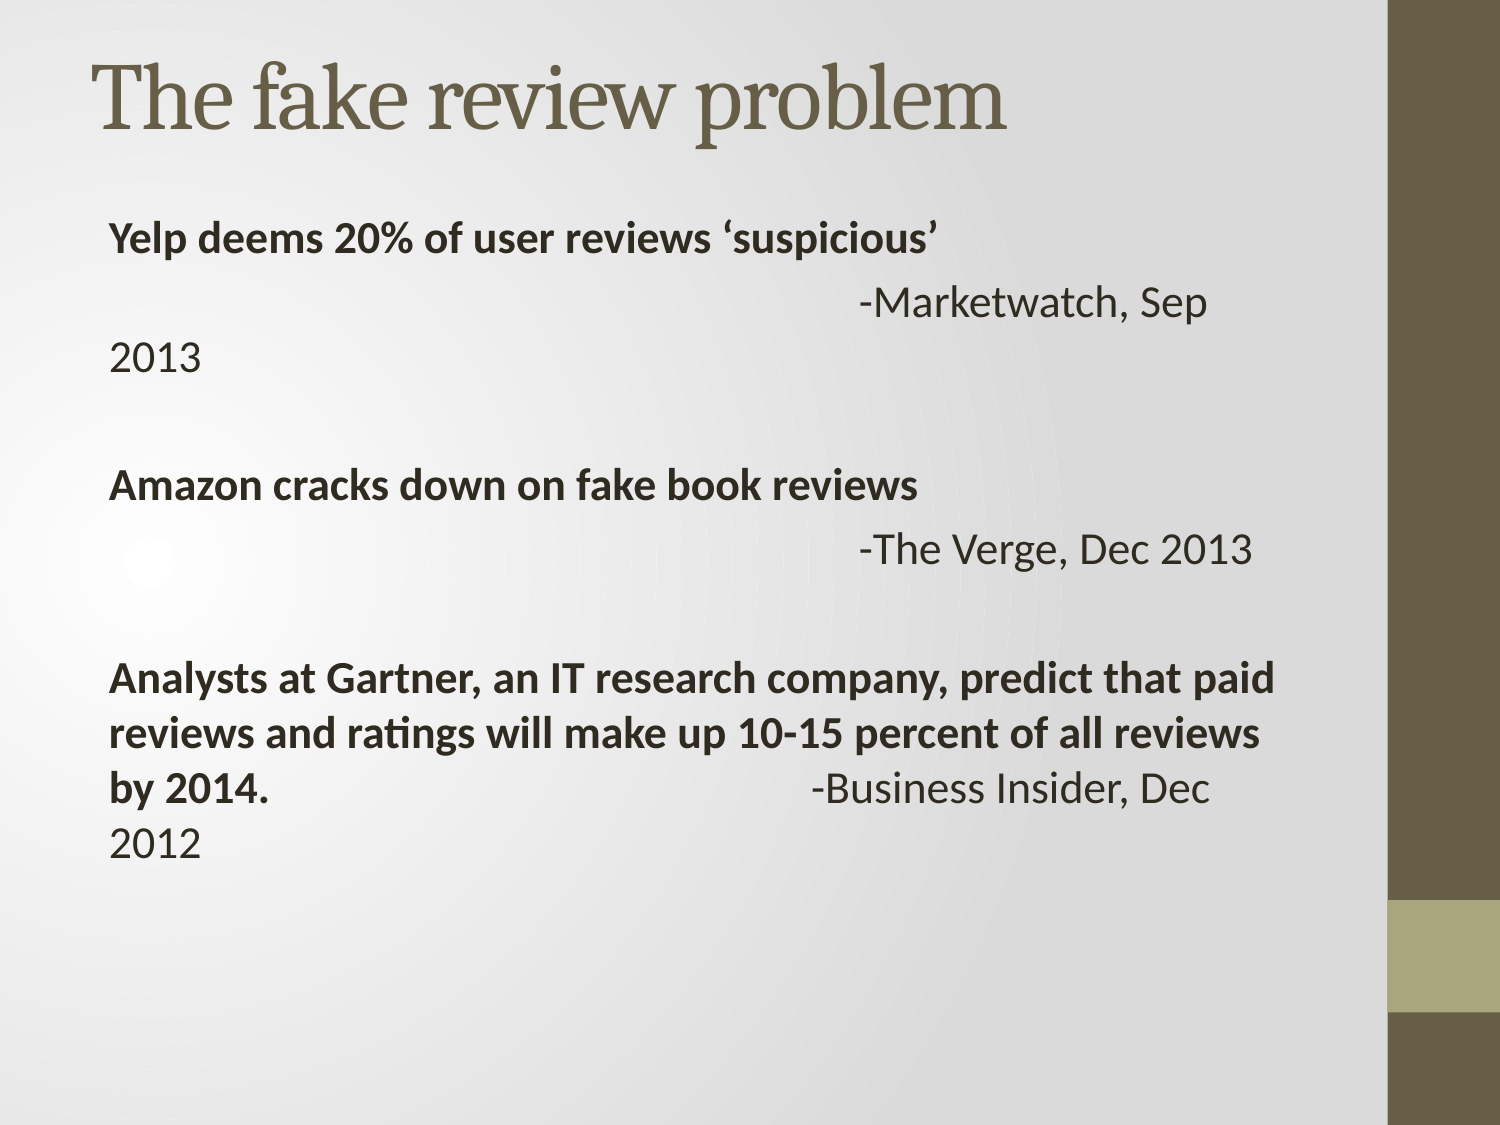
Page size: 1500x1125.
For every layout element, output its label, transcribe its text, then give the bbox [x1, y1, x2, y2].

list Yelp deems 20% of user reviews ‘suspicious’ -Marketwatch, Sep 2013 Amazon cracks down on fake book reviews -The Verge, Dec 2013 Analysts at Gartner, an IT research company, predict that paid reviews and ratings will make up 10-15 percent of all reviews by 2014. -Business Insider, Dec 2012 [75, 200, 1325, 1050]
title The fake review problem [75, 45, 1325, 138]
